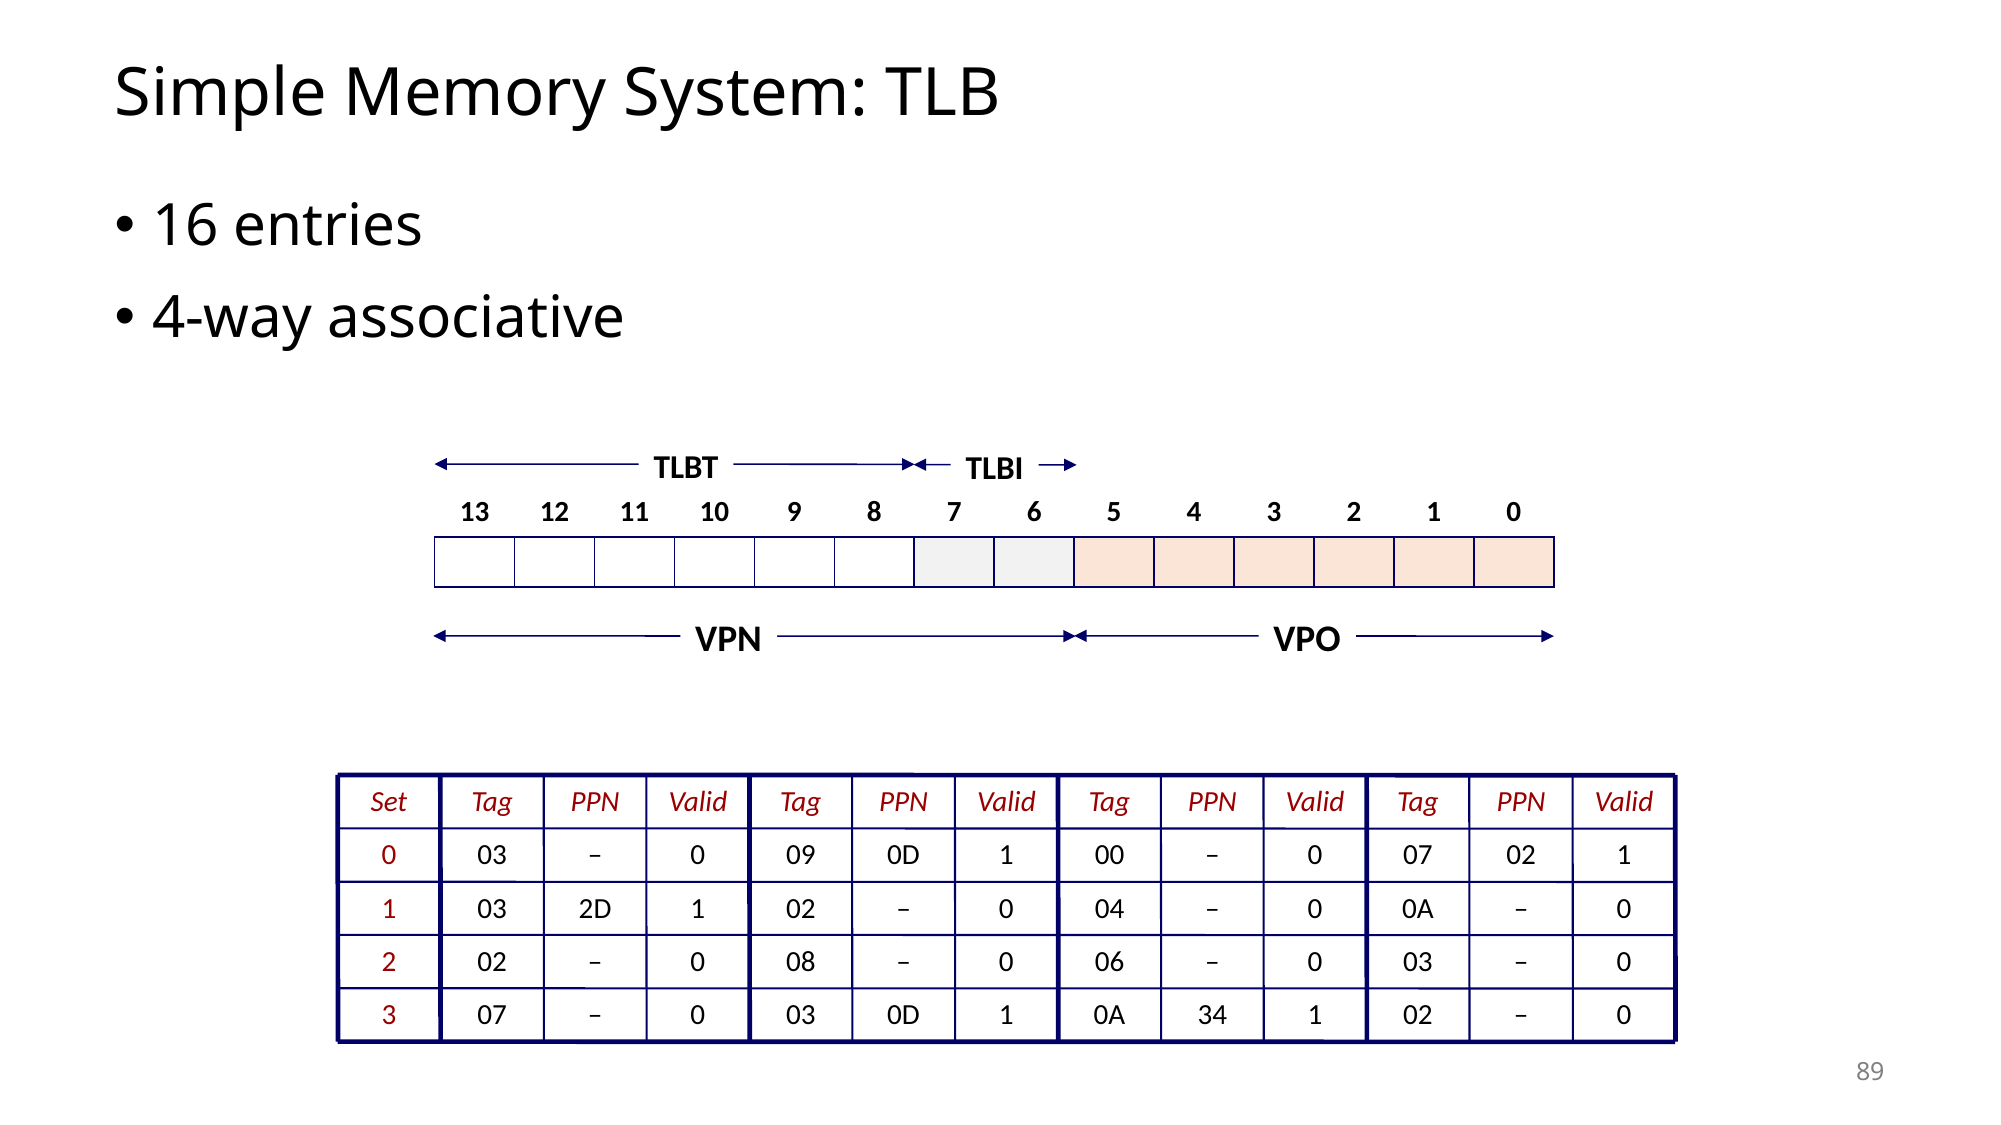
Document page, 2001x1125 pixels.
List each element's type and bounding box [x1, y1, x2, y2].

text_box [433, 612, 1554, 667]
title [99, 37, 1900, 150]
list [99, 187, 1900, 1013]
text_box [337, 774, 1676, 1042]
text_box [434, 443, 1554, 588]
slide_number [1749, 1042, 1900, 1103]
